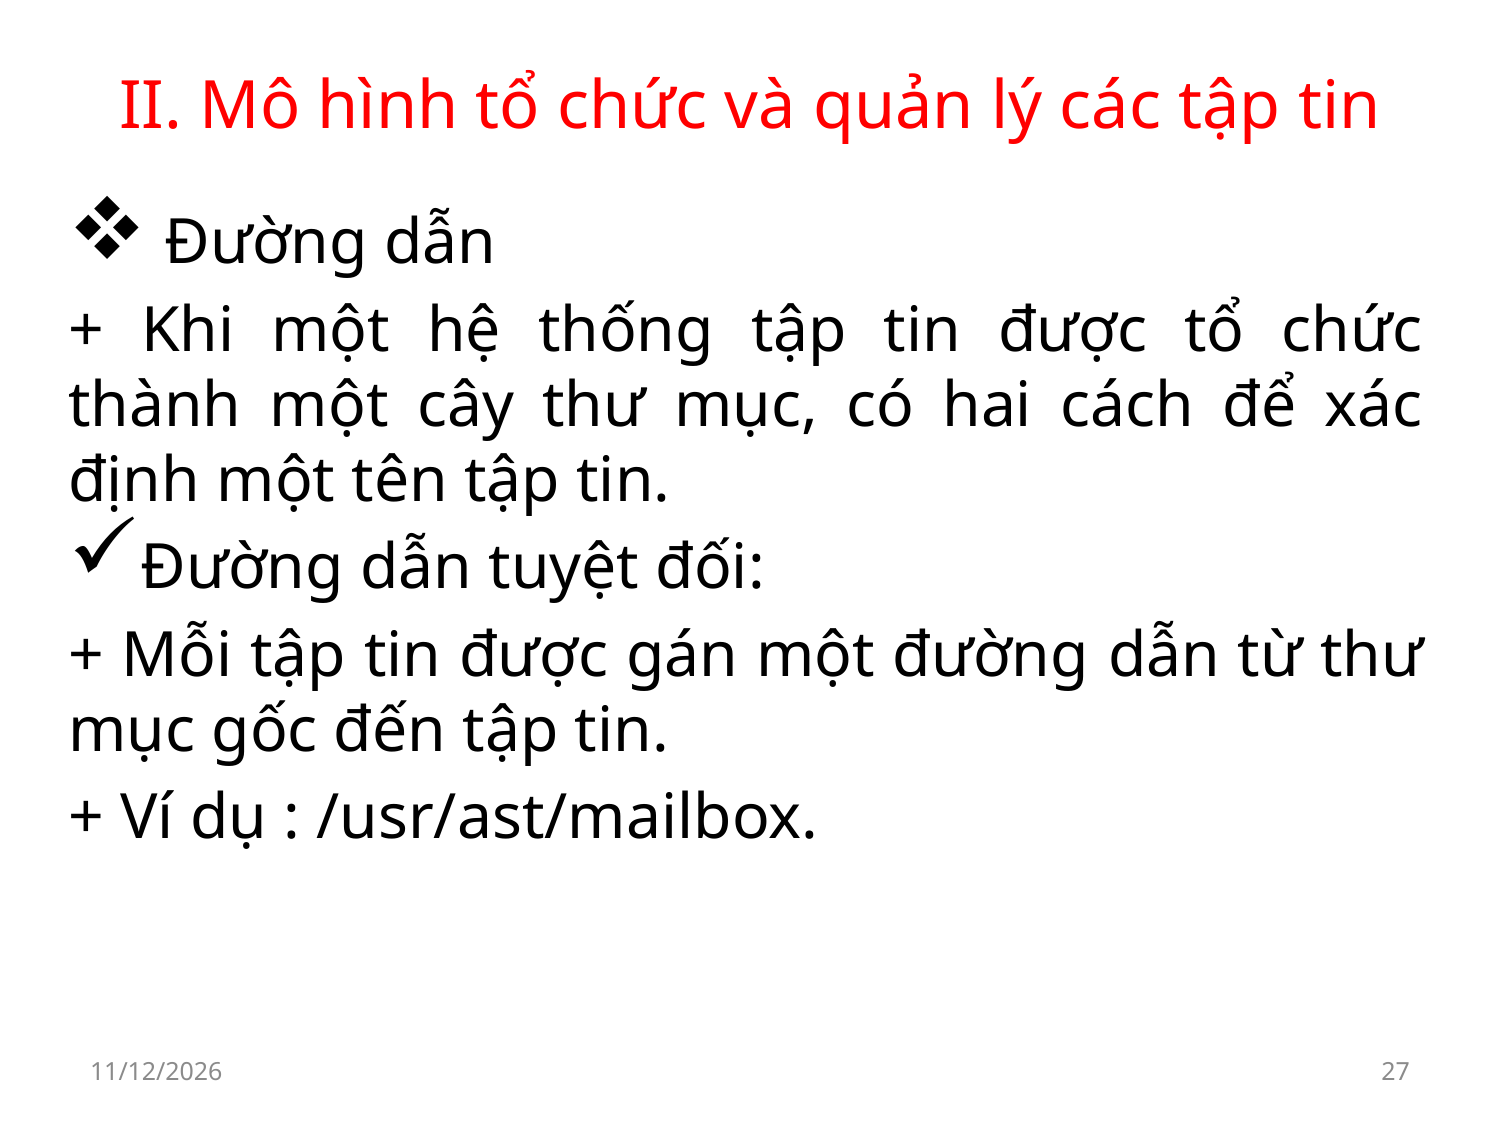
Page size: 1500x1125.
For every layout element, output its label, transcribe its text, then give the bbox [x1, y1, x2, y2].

list Đường dẫn + Khi một hệ thống tập tin được tổ chức thành một cây thư mục, có hai cách để xác định một tên tập tin. Đường dẫn tuyệt đối: + Mỗi tập tin được gán một đường dẫn từ thư mục gốc đến tập tin. + Ví dụ : /usr/ast/mailbox. [53, 193, 1440, 1023]
title II. Mô hình tổ chức và quản lý các tập tin [63, 24, 1438, 179]
slide_number 27 [1074, 1042, 1425, 1103]
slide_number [75, 1042, 425, 1103]
